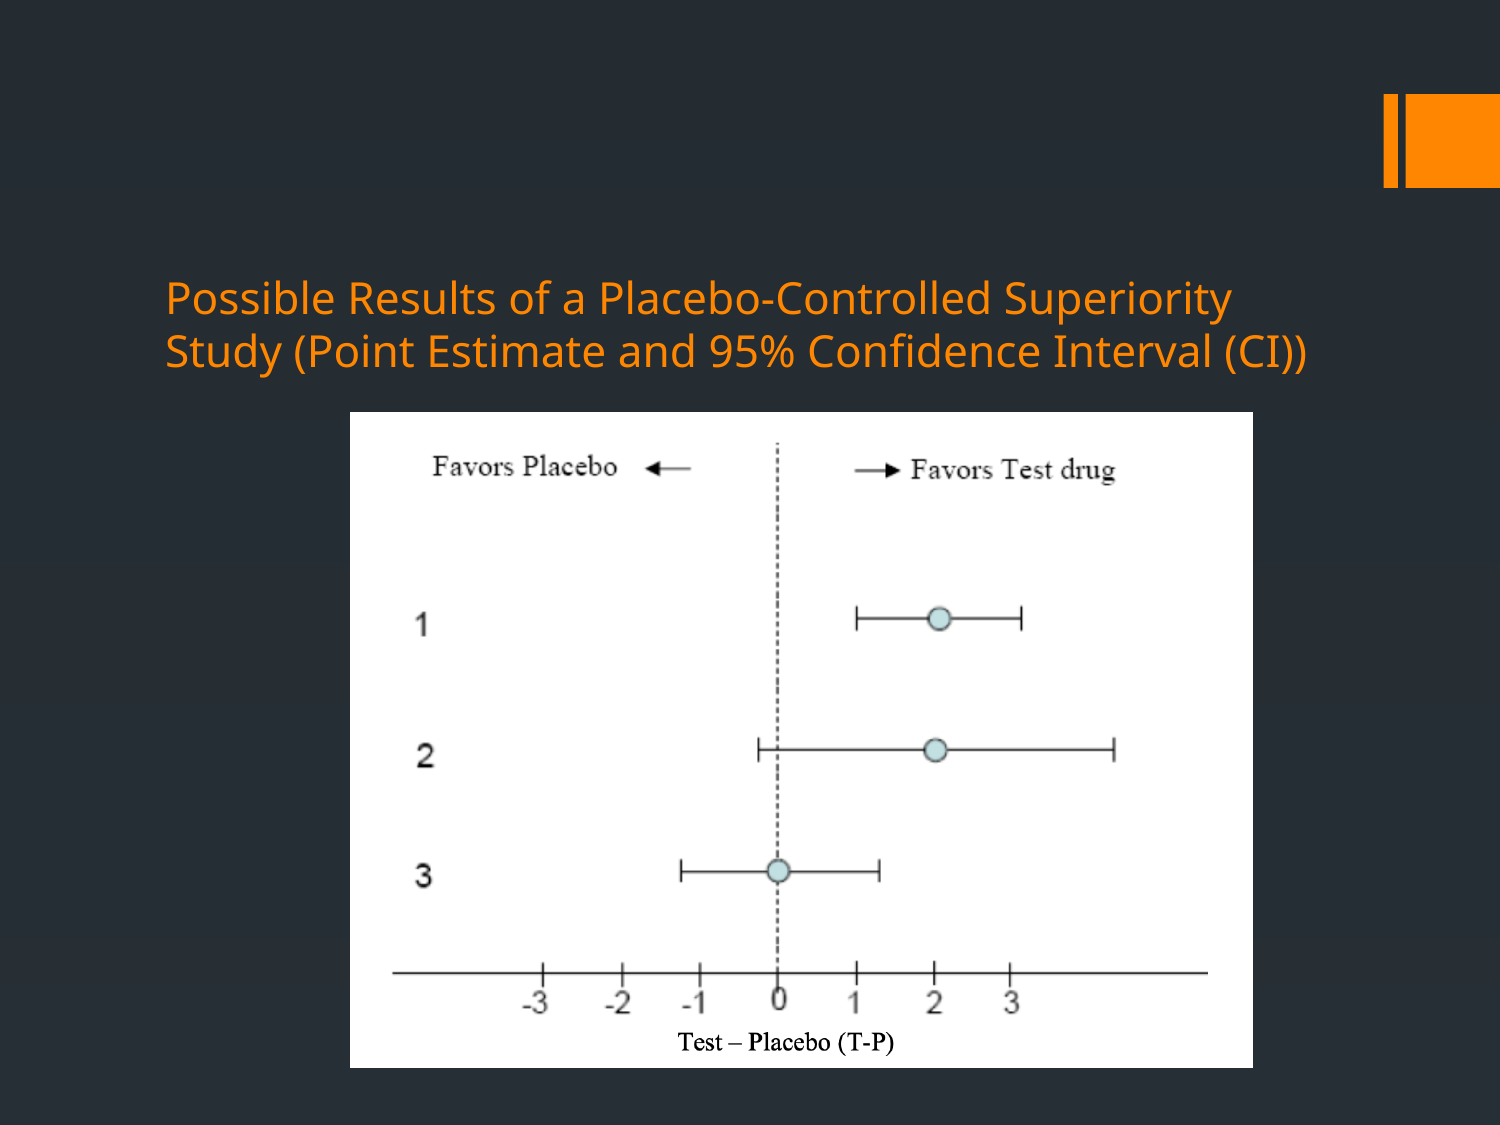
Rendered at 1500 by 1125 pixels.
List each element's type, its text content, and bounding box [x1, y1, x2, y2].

title Possible Results of a Placebo-Controlled Superiority Study (Point Estimate and 95% Confidence Interval (CI)) [150, 253, 1350, 443]
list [349, 411, 1253, 1068]
